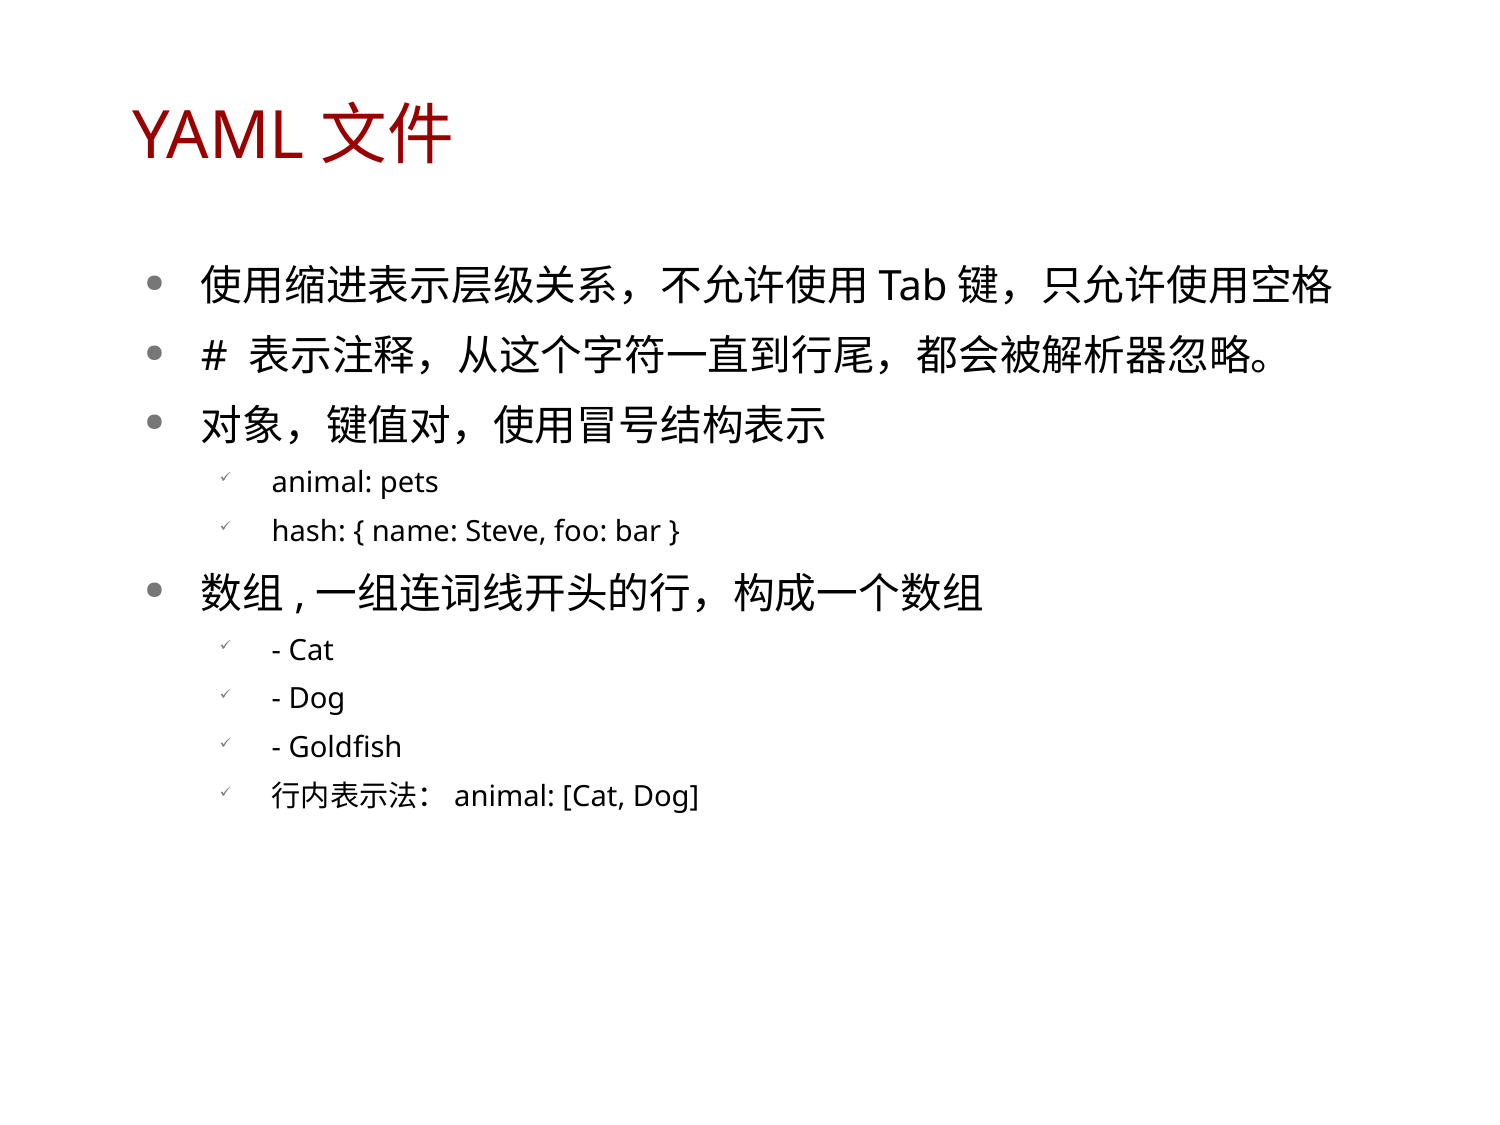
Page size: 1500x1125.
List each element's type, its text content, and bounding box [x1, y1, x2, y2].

title YAML文件 [132, 77, 1350, 185]
text_box 使用缩进表示层级关系，不允许使用Tab键，只允许使用空格 # 表示注释，从这个字符一直到行尾，都会被解析器忽略。 对象，键值对，使用冒号结构表示 animal: pets hash: { name: Steve, foo: bar } 数组,一组连词线开头的行，构成一个数组 - Cat - Dog - Goldfish 行内表示法：animal: [Cat, Dog] [129, 231, 1371, 953]
